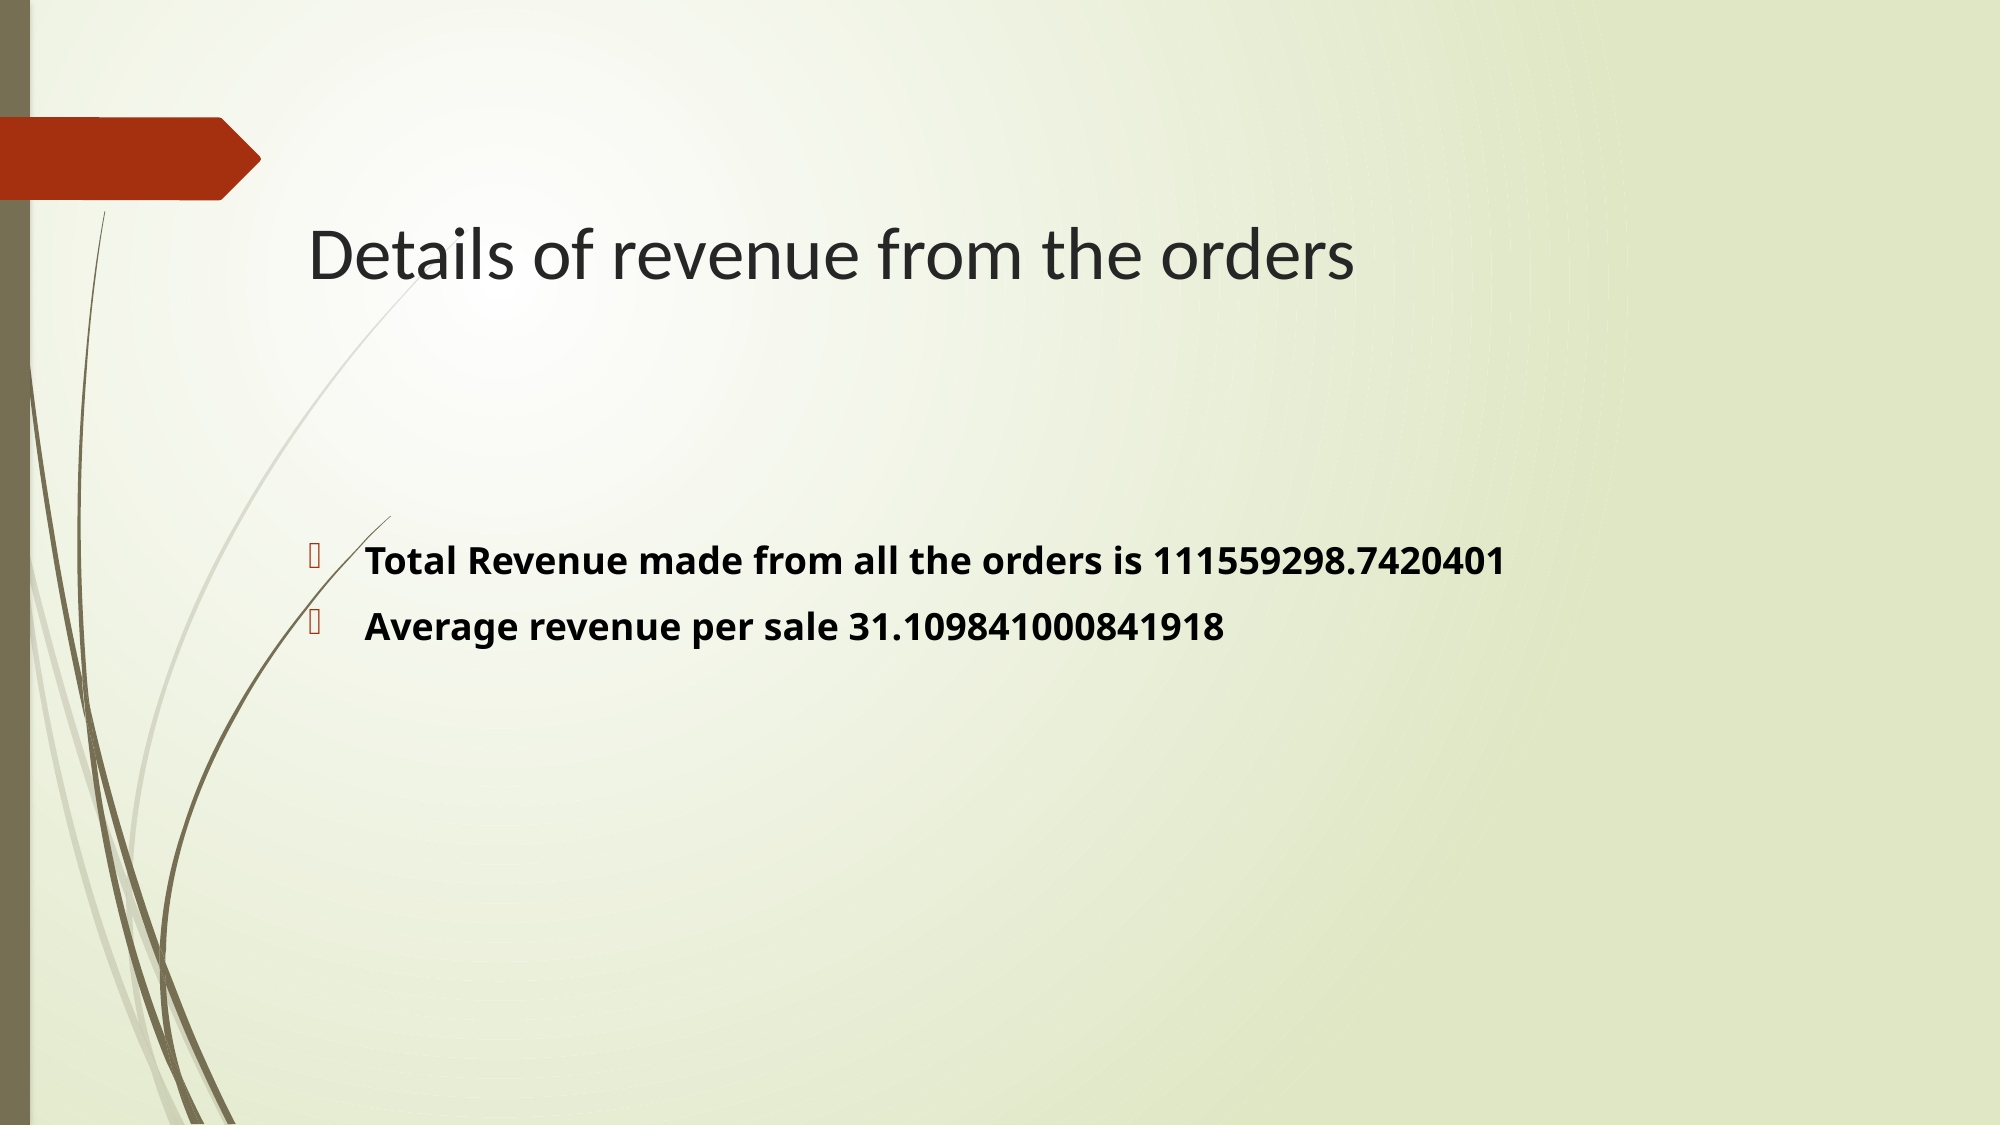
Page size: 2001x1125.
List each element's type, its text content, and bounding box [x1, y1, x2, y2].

title Details of revenue from the orders [293, 196, 1884, 415]
list Total Revenue made from all the orders is 111559298.7420401 Average revenue per sale 31.109841000841918 [293, 529, 1704, 711]
